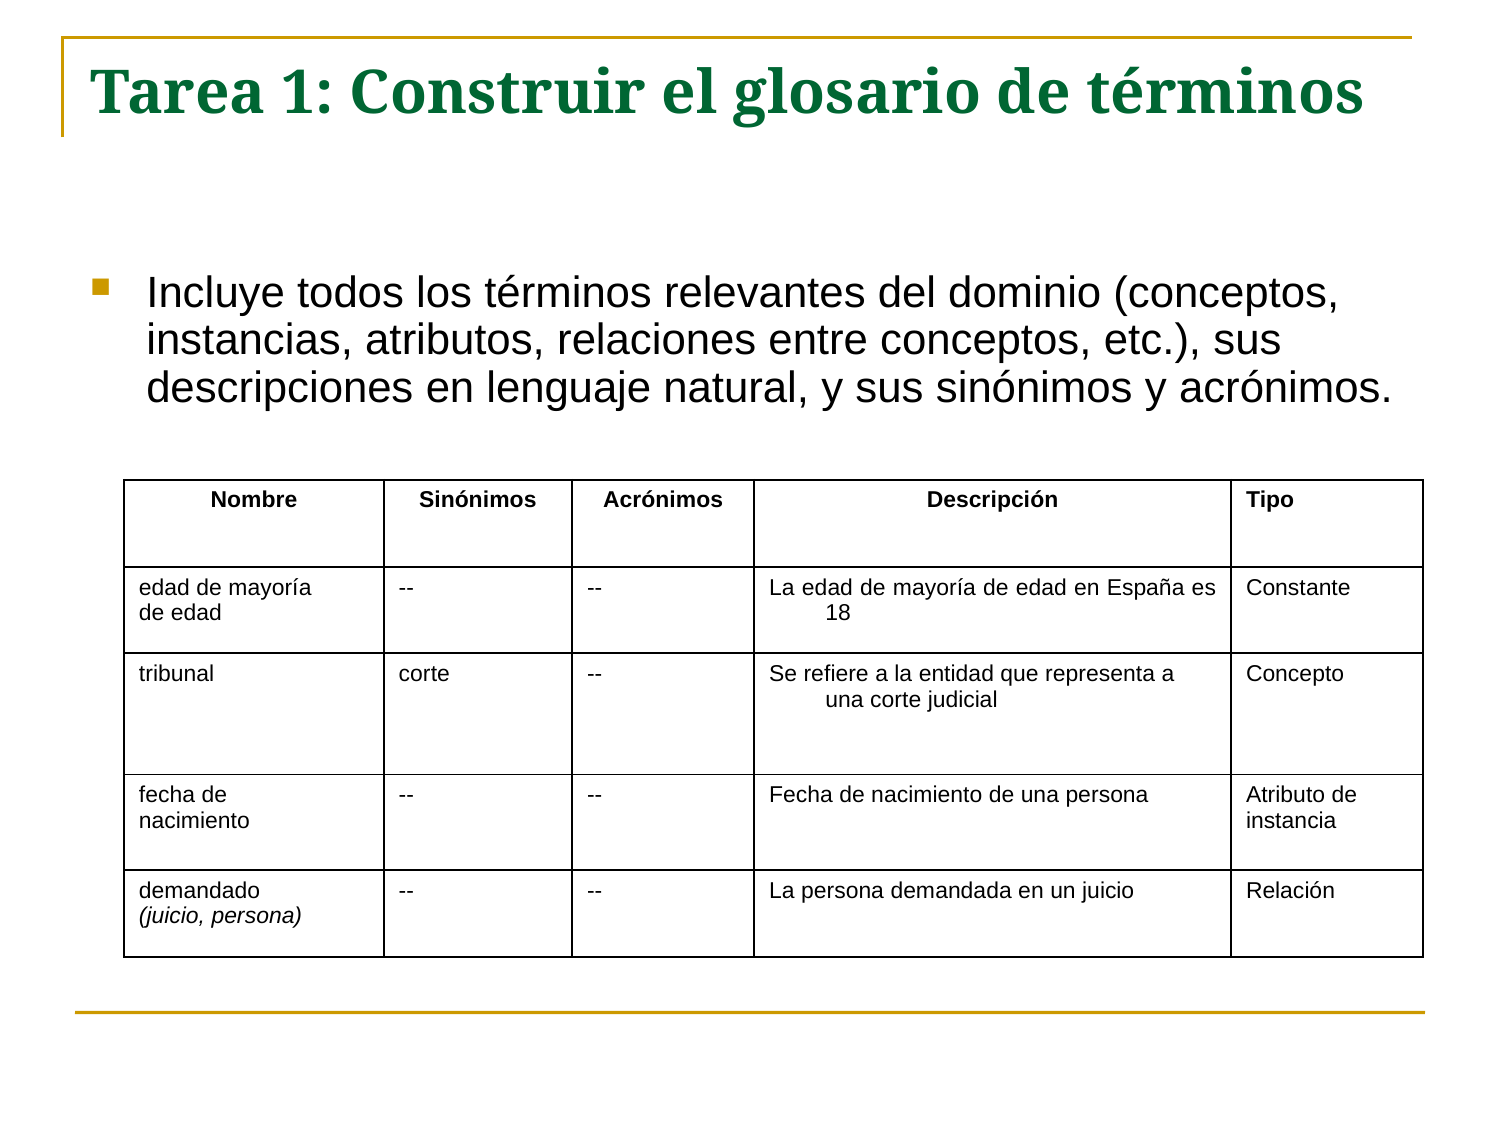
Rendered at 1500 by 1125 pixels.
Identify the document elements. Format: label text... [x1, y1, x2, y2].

table_cell fecha de nacimiento [125, 775, 383, 869]
table_cell demandado (juicio, persona) [125, 871, 383, 956]
table_cell -- [385, 871, 571, 956]
table_cell -- [385, 568, 571, 652]
table_cell tribunal [125, 654, 383, 774]
table_cell -- [573, 654, 753, 774]
table_header Acrónimos [573, 481, 753, 566]
table_cell Relación [1232, 871, 1422, 956]
table_header Nombre [125, 481, 383, 566]
table_cell Constante [1232, 568, 1422, 652]
table_cell -- [385, 775, 571, 869]
table_cell corte [385, 654, 571, 774]
table_cell -- [573, 871, 753, 956]
table_header Sinónimos [385, 481, 571, 566]
table_cell Se refiere a la entidad que representa a una corte judicial [755, 654, 1230, 774]
list Incluye todos los términos relevantes del dominio (conceptos, instancias, atributos, relaciones entre conceptos, etc.), sus descripciones en lenguaje natural, y sus sinónimos y acrónimos. [74, 262, 1424, 457]
table_header Tipo [1232, 481, 1422, 566]
table_cell Concepto [1232, 654, 1422, 774]
table_cell edad de mayoría de edad [125, 568, 383, 652]
title Tarea 1: Construir el glosario de términos [74, 45, 1426, 233]
table_header Descripción [755, 481, 1230, 566]
table_cell La persona demandada en un juicio [755, 871, 1230, 956]
table_cell Fecha de nacimiento de una persona [755, 775, 1230, 869]
table_cell -- [573, 775, 753, 869]
table_cell La edad de mayoría de edad en España es 18 [755, 568, 1230, 652]
table_cell -- [573, 568, 753, 652]
table_cell Atributo de instancia [1232, 775, 1422, 869]
